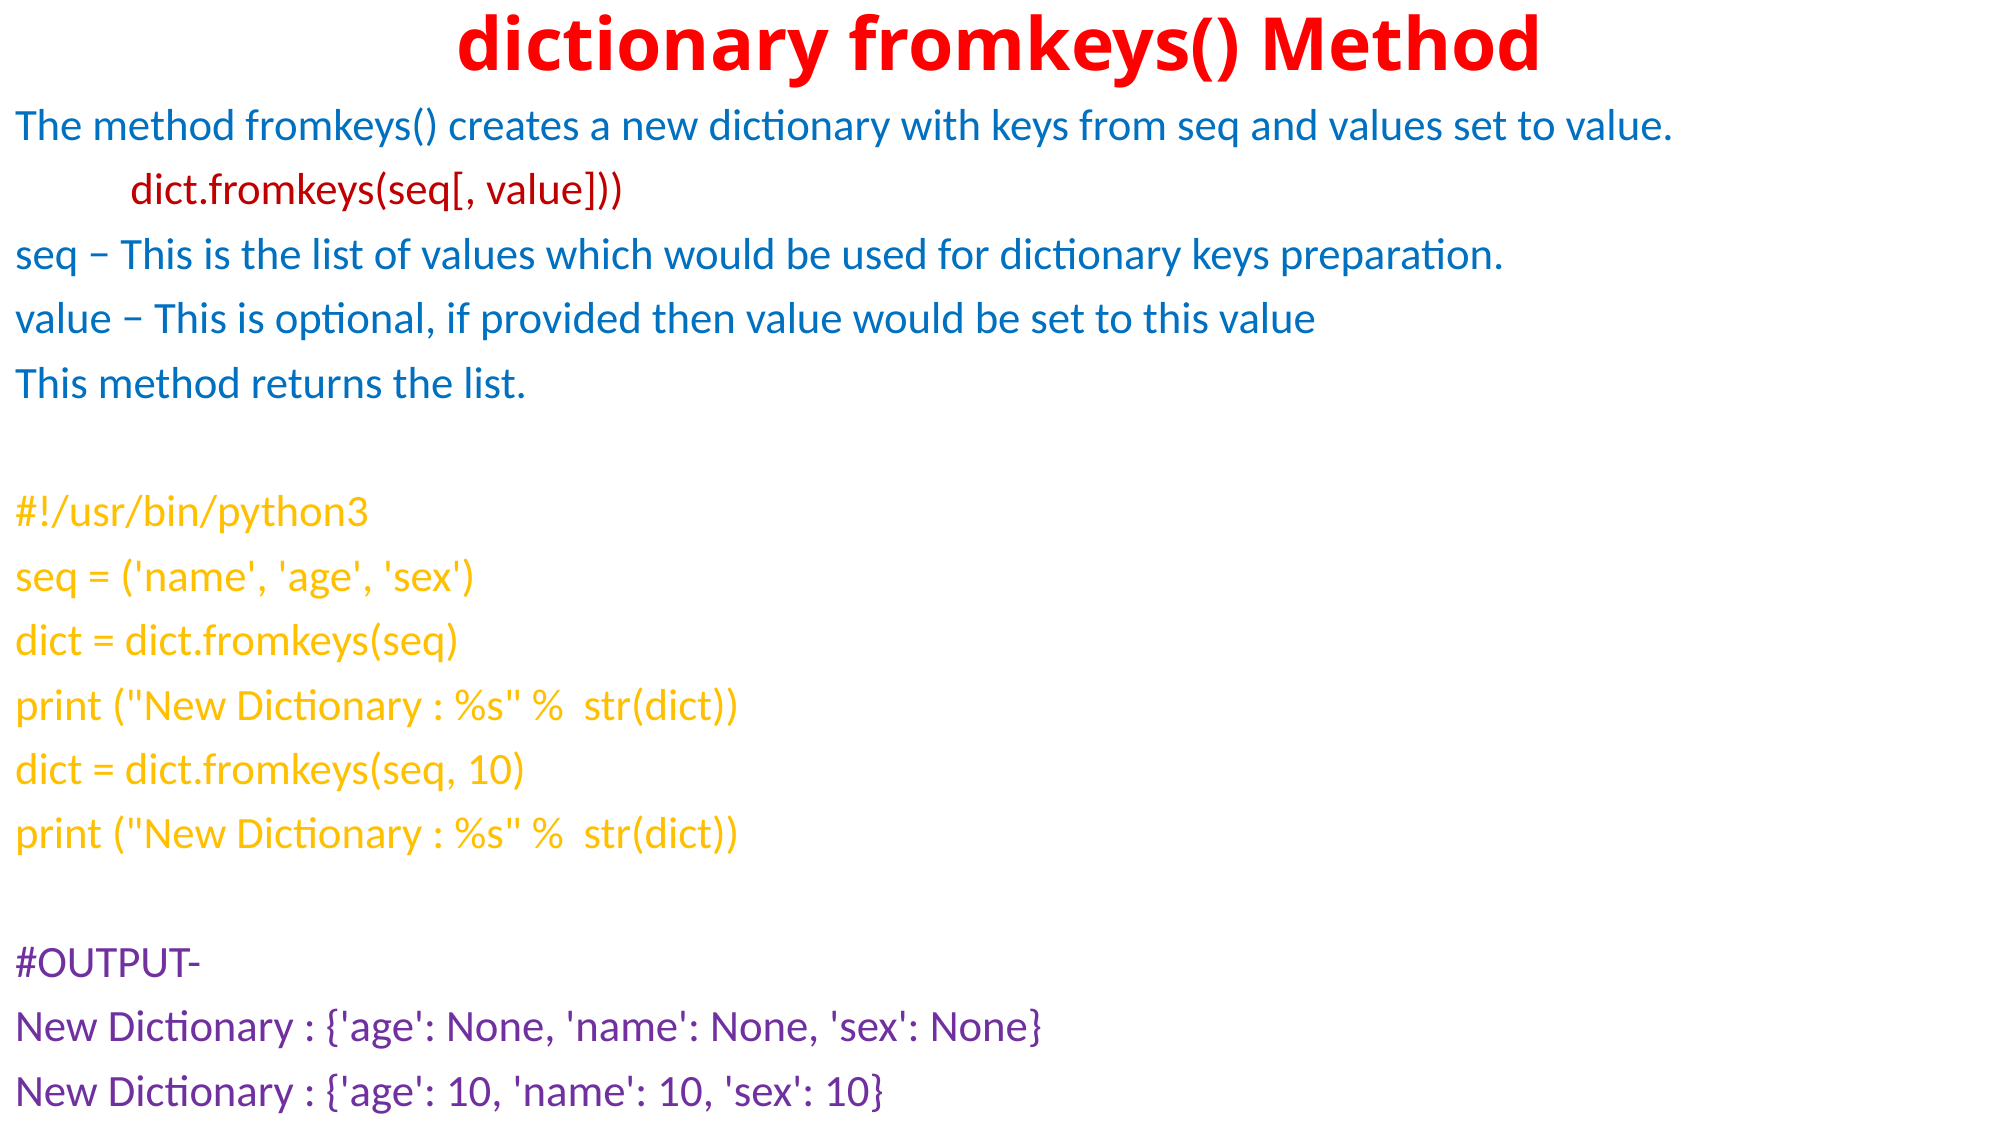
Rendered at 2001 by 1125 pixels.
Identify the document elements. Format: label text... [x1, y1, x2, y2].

list The method fromkeys() creates a new dictionary with keys from seq and values set to value. dict.fromkeys(seq[, value])) seq − This is the list of values which would be used for dictionary keys preparation. value − This is optional, if provided then value would be set to this value This method returns the list. #!/usr/bin/python3 seq = ('name', 'age', 'sex') dict = dict.fromkeys(seq) print ("New Dictionary : %s" % str(dict)) dict = dict.fromkeys(seq, 10) print ("New Dictionary : %s" % str(dict)) #OUTPUT- New Dictionary : {'age': None, 'name': None, 'sex': None} New Dictionary : {'age': 10, 'name': 10, 'sex': 10} [0, 94, 2000, 1125]
title dictionary fromkeys() Method [0, 0, 2000, 94]
